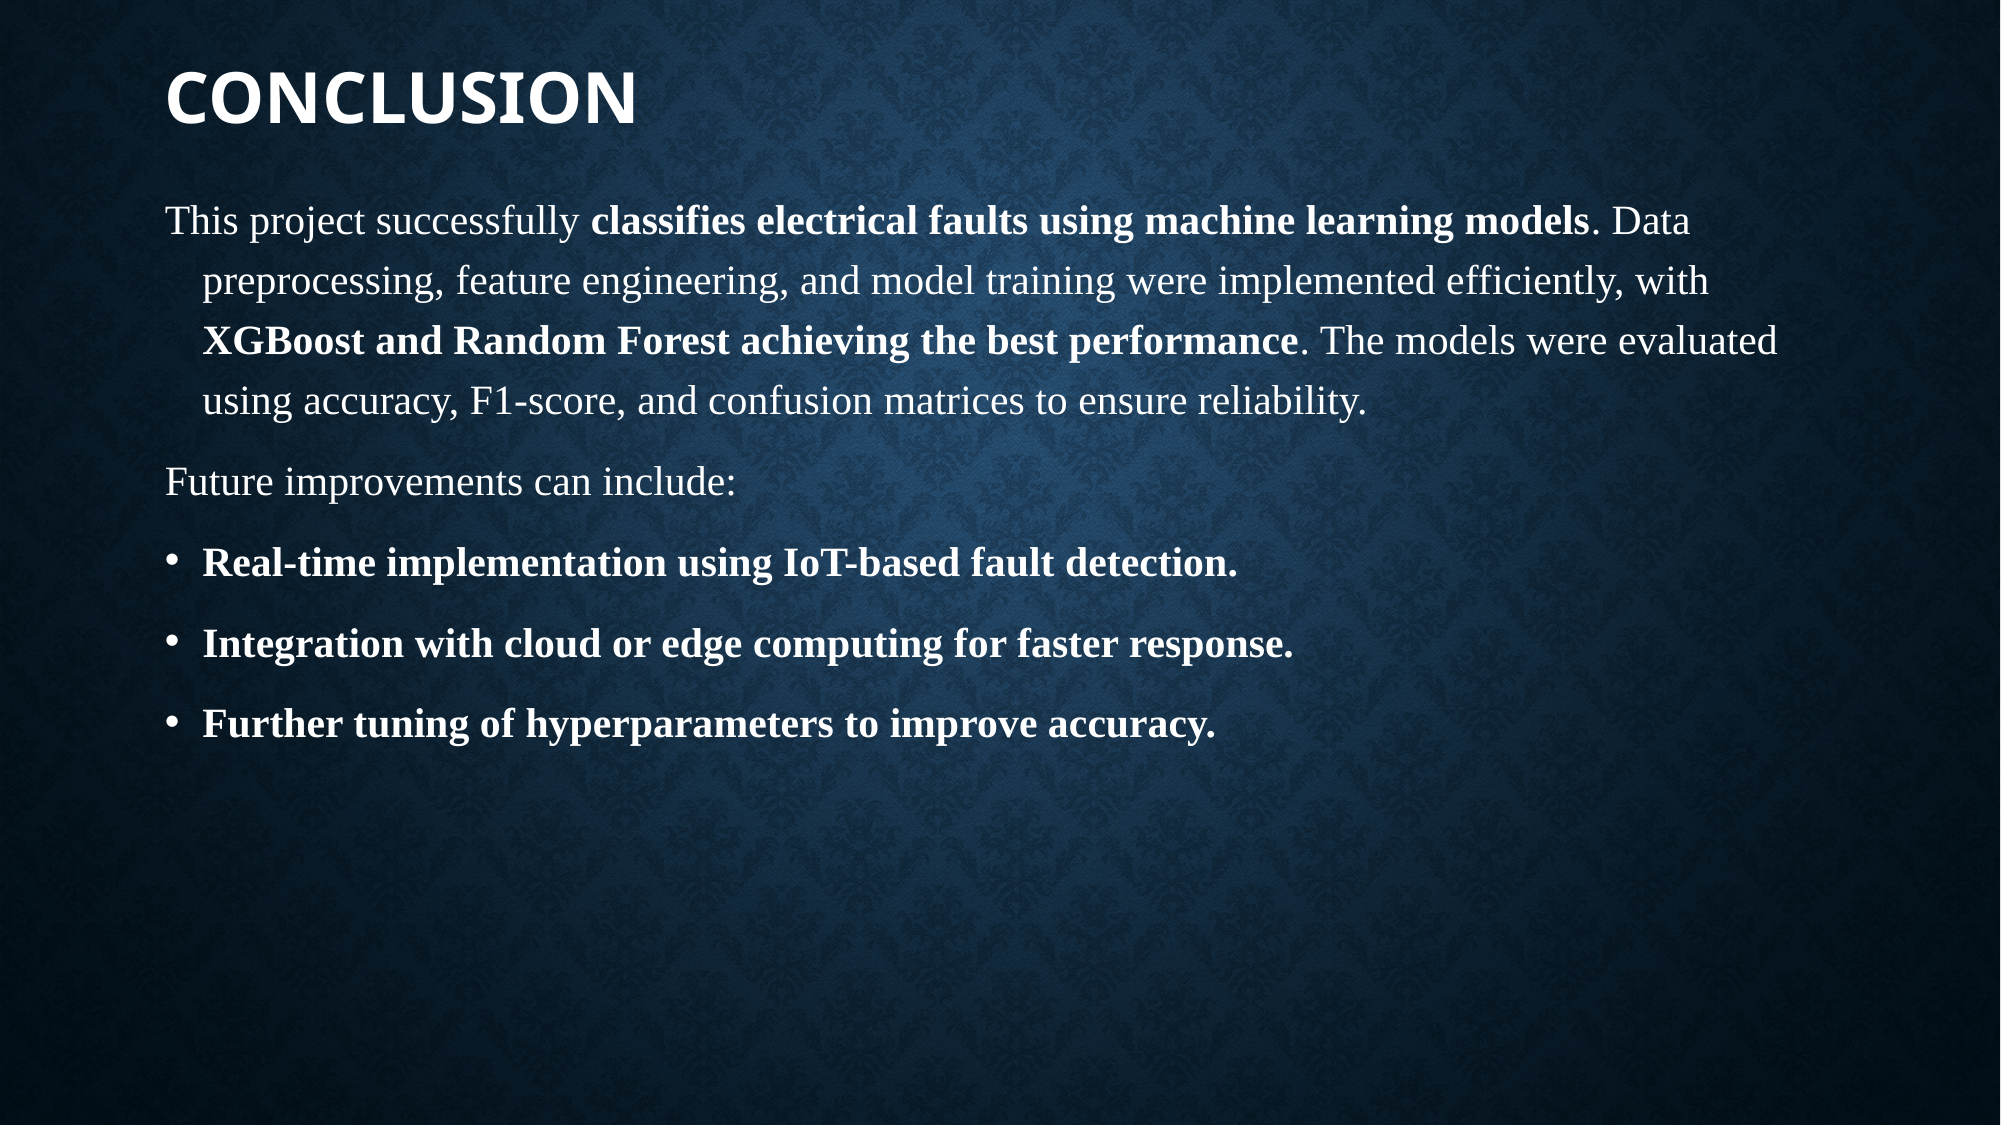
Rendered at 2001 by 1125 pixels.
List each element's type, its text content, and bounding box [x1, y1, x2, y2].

list This project successfully classifies electrical faults using machine learning models. Data preprocessing, feature engineering, and model training were implemented efficiently, with XGBoost and Random Forest achieving the best performance. The models were evaluated using accuracy, F1-score, and confusion matrices to ensure reliability. Future improvements can include: Real-time implementation using IoT-based fault detection. Integration with cloud or edge computing for faster response. Further tuning of hyperparameters to improve accuracy. [149, 174, 1849, 950]
title CONCLUSION [149, 25, 1849, 174]
